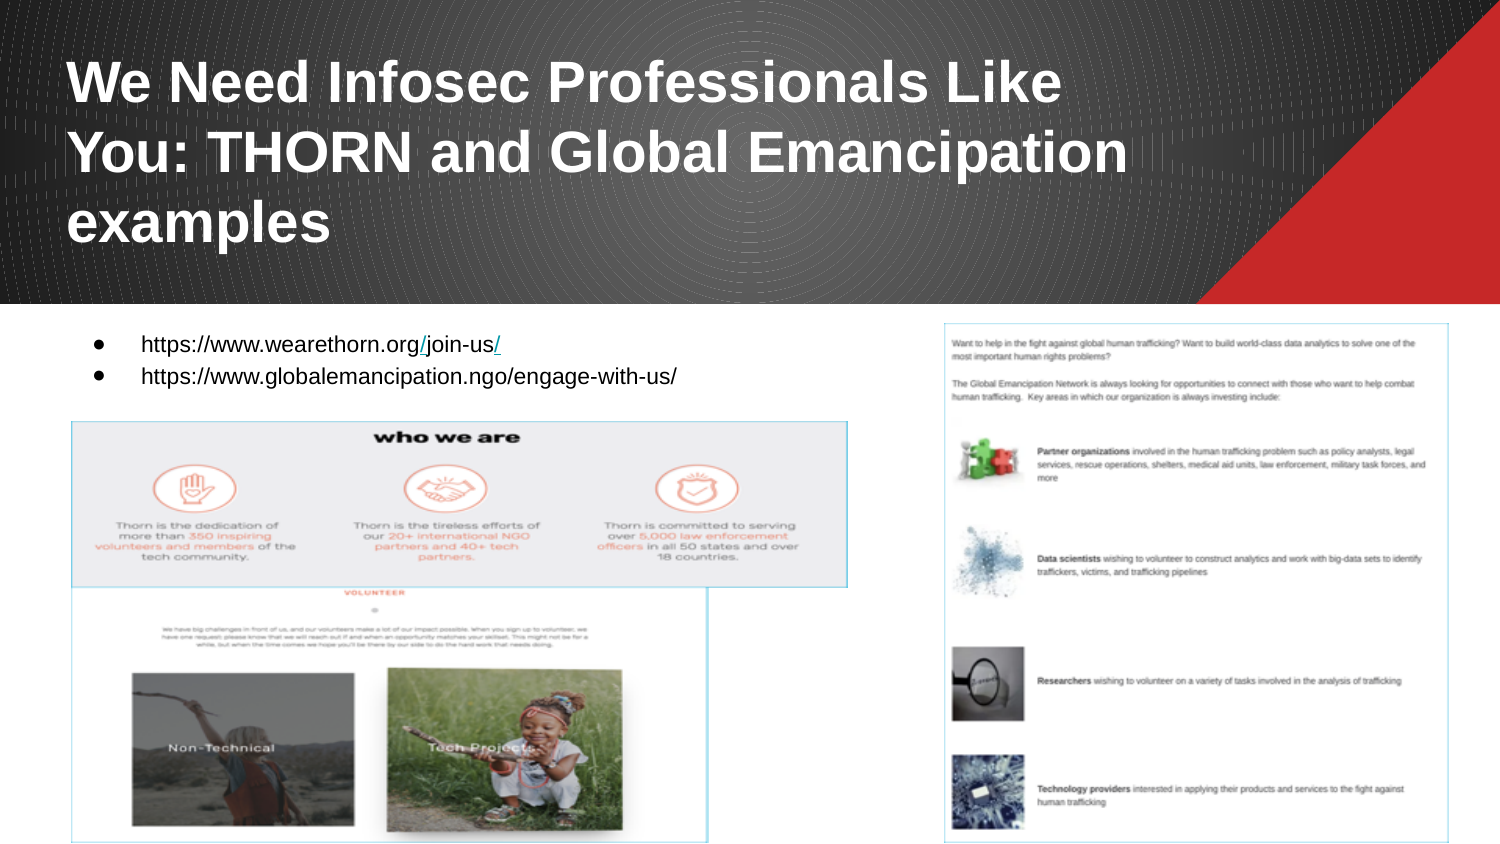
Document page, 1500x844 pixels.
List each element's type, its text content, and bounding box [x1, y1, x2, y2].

list https://www.wearethorn.org/join-us/ https://www.globalemancipation.ngo/engage-with-us/ [51, 310, 1449, 750]
picture [71, 421, 849, 843]
picture [943, 322, 1450, 843]
title We Need Infosec Professionals Like You: THORN and Global Emancipation examples [51, 174, 1154, 310]
